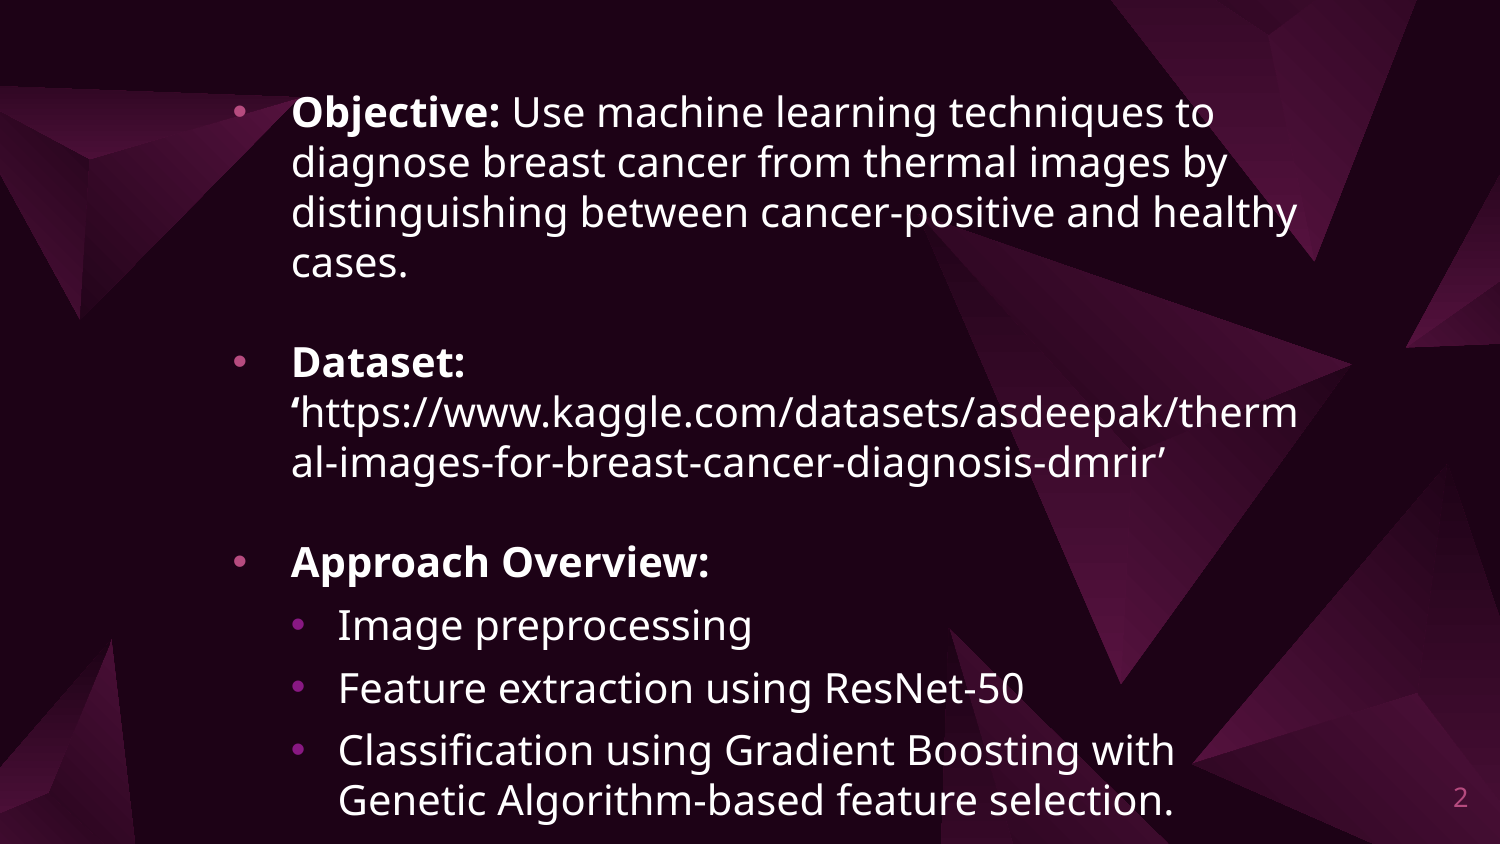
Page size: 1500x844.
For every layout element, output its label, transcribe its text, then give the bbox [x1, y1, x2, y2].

slide_number 2 [1402, 766, 1469, 832]
list Objective: Use machine learning techniques to diagnose breast cancer from thermal images by distinguishing between cancer-positive and healthy cases. Dataset: ‘https://www.kaggle.com/datasets/asdeepak/thermal-images-for-breast-cancer-diagnosis-dmrir’ Approach Overview: Image preprocessing Feature extraction using ResNet-50 Classification using Gradient Boosting with Genetic Algorithm-based feature selection. [215, 86, 1315, 578]
